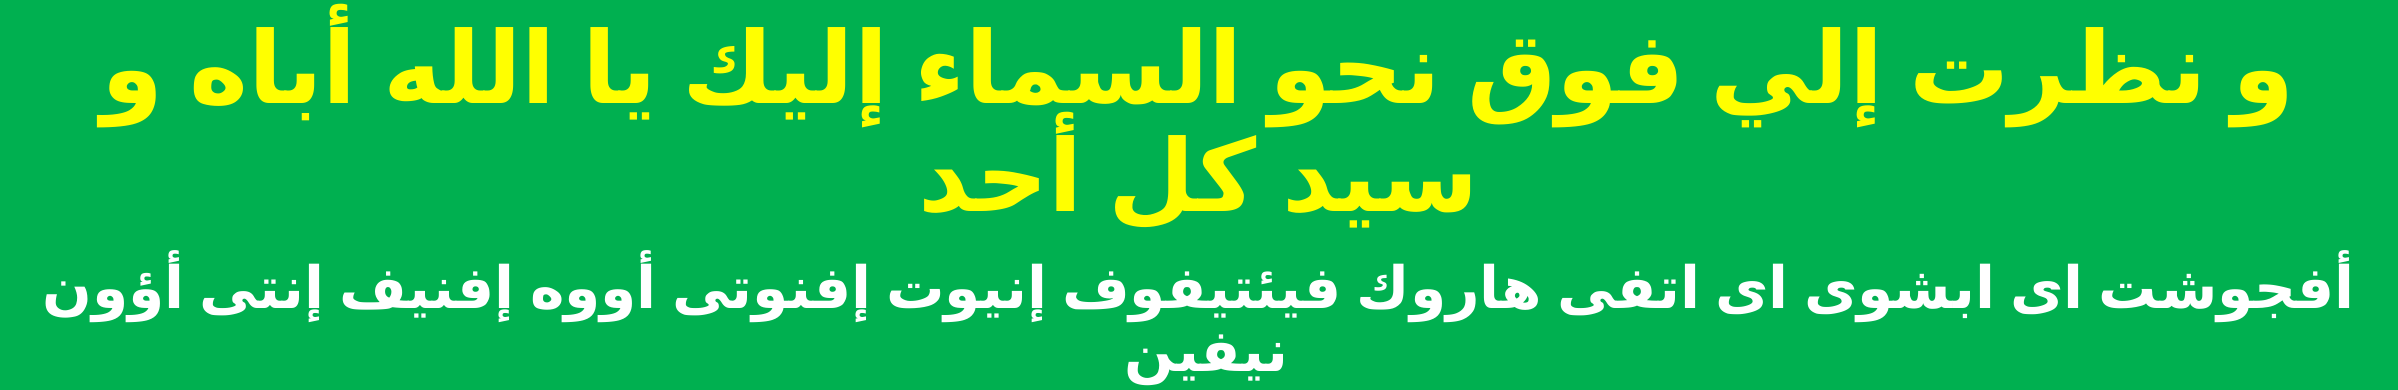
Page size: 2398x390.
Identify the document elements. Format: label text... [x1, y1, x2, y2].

list و نظرت إلي فوق نحو السماء إليك يا الله أباه و سيد كل أحد [0, 0, 2398, 250]
list أفجوشت اى ابشوى اى اتفى هاروك فيئتيفوف إنيوت إفنوتى أووه إفنيف إنتى أؤون نيفين [0, 250, 2398, 390]
